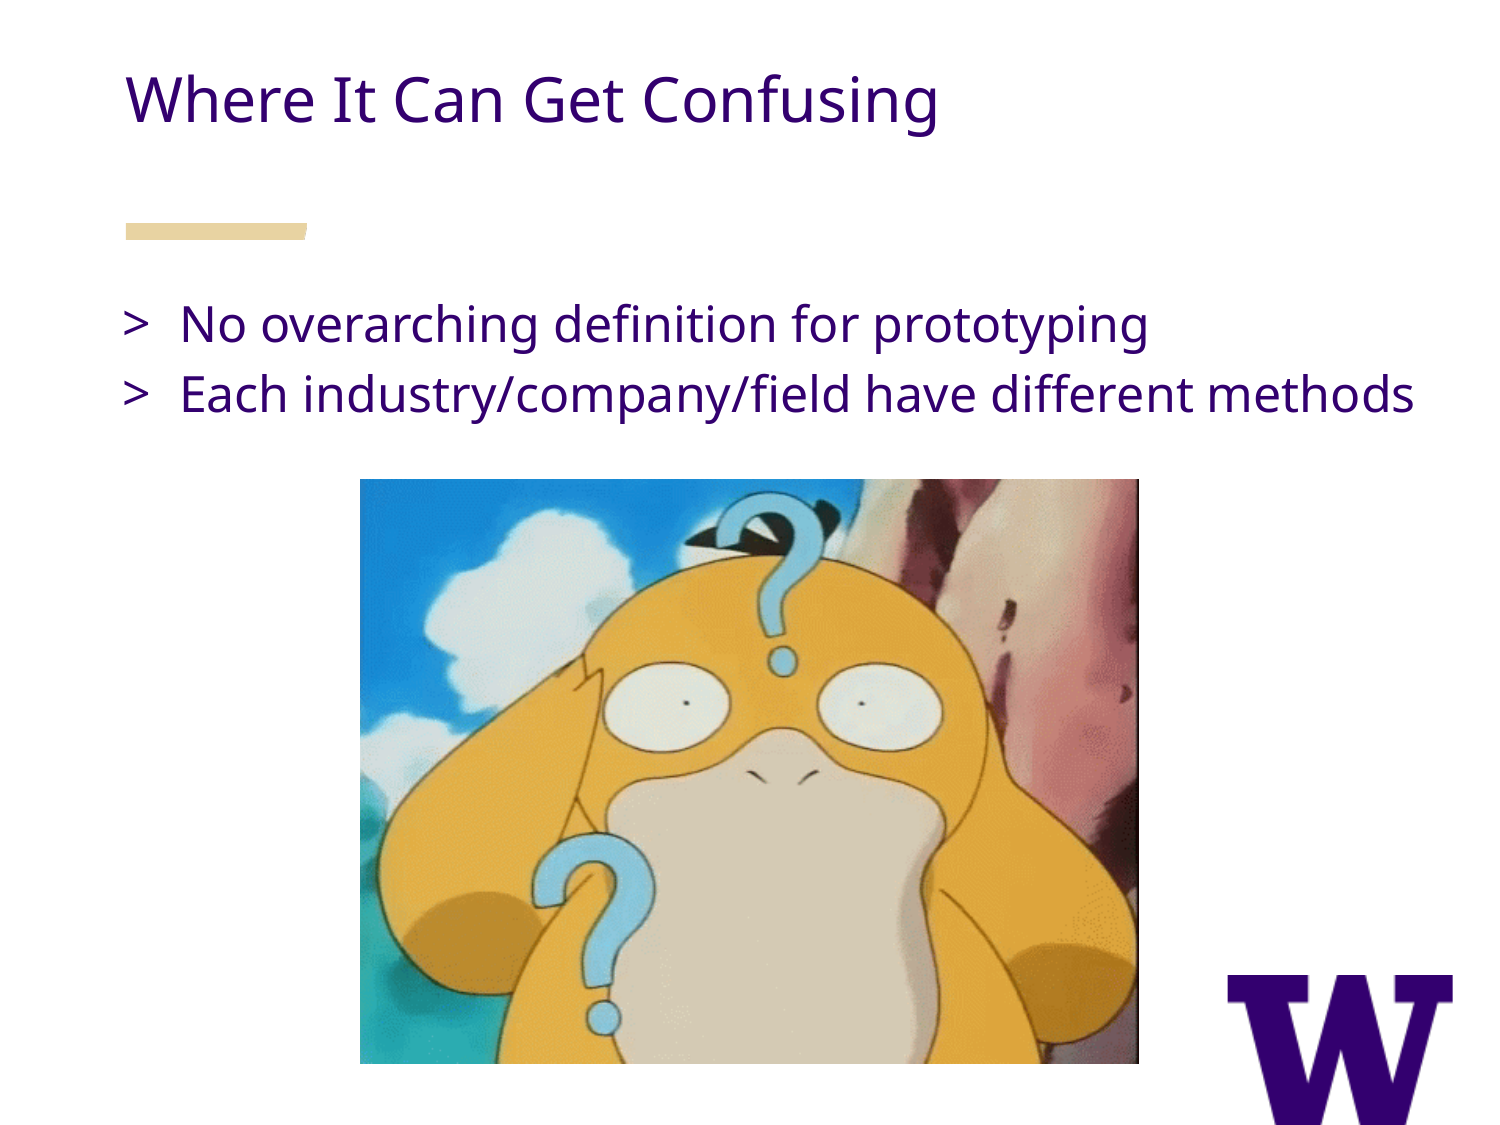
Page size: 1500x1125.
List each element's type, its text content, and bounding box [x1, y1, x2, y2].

picture [360, 479, 1140, 1065]
list No overarching definition for prototyping Each industry/company/field have different methods [108, 284, 1453, 944]
list Where It Can Get Confusing [110, 60, 1453, 224]
